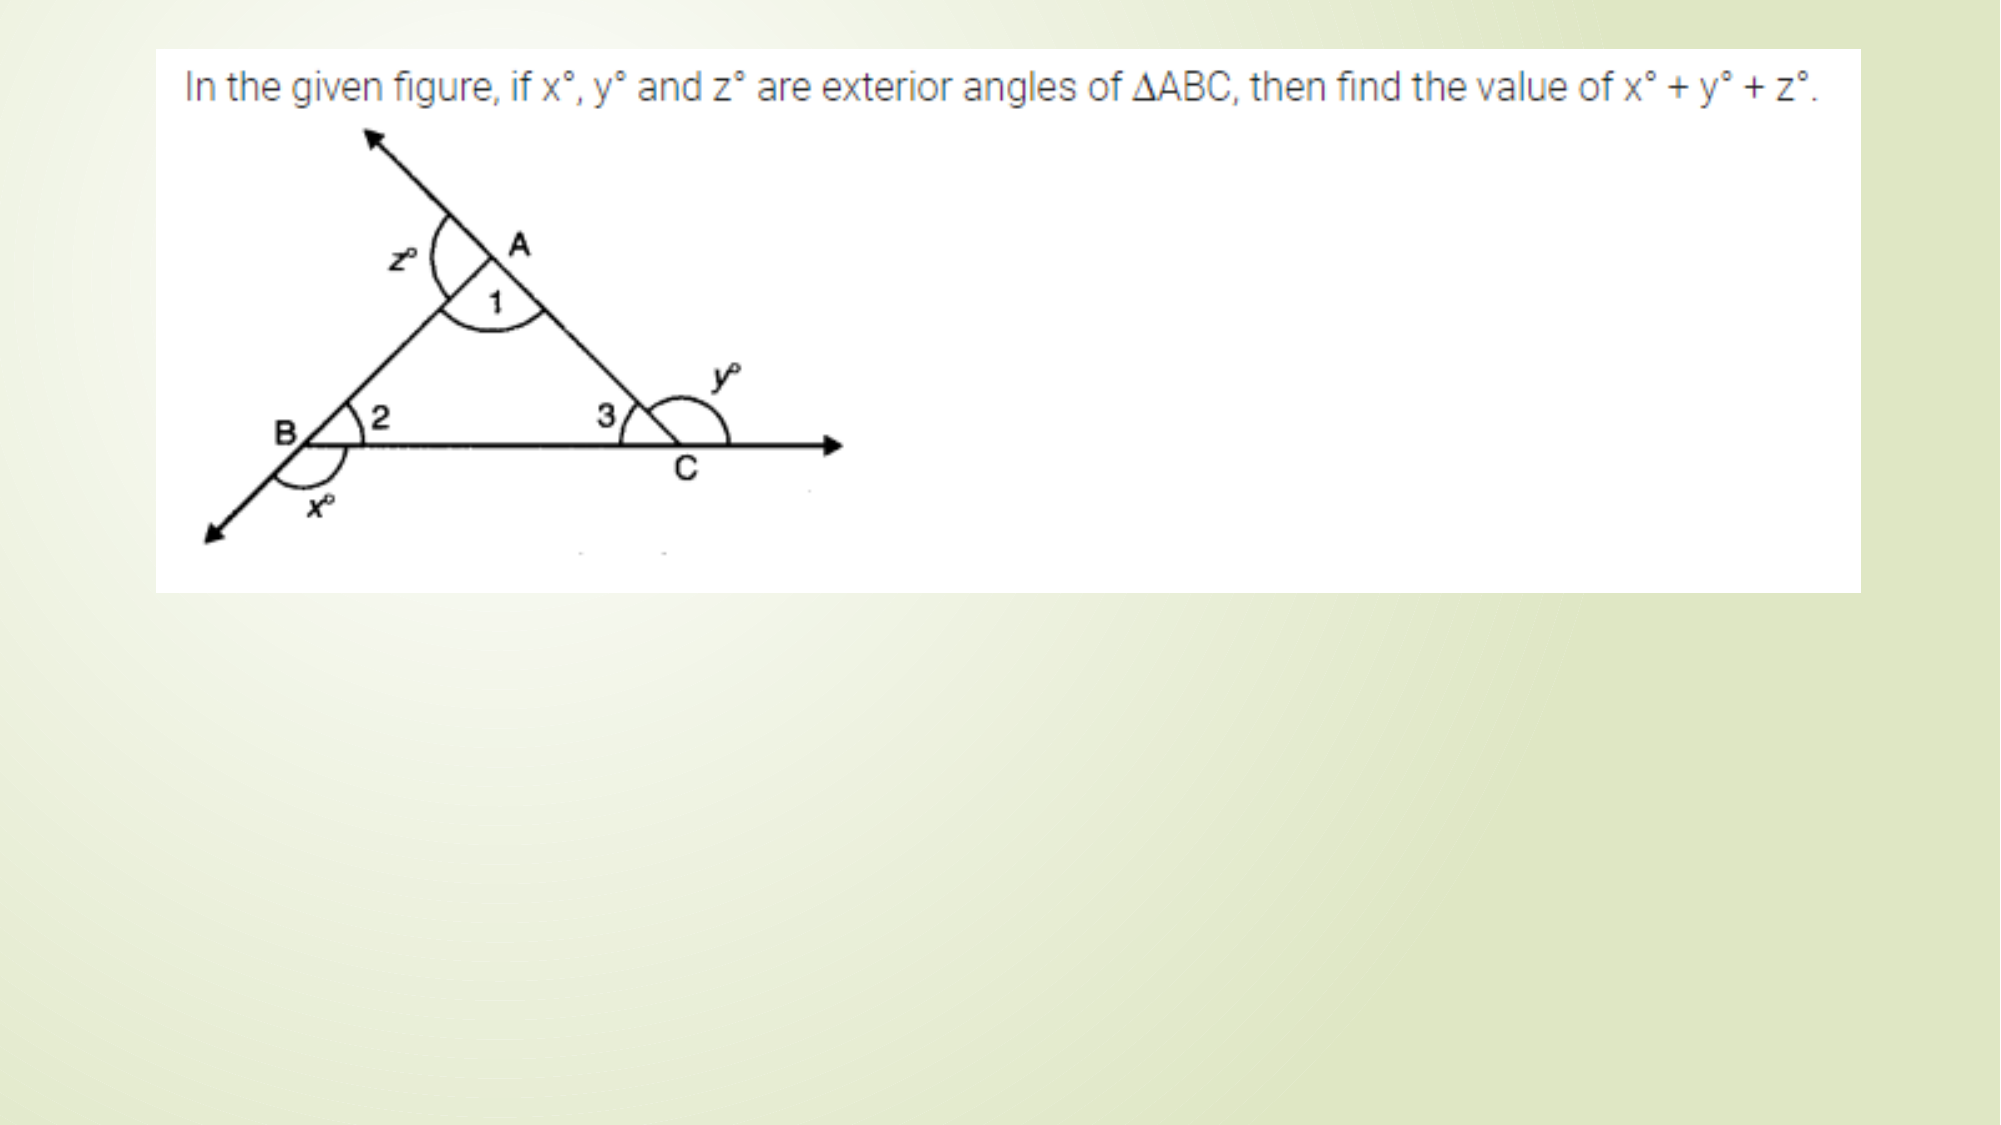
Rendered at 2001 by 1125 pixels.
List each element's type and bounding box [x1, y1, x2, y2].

picture [156, 49, 1861, 593]
